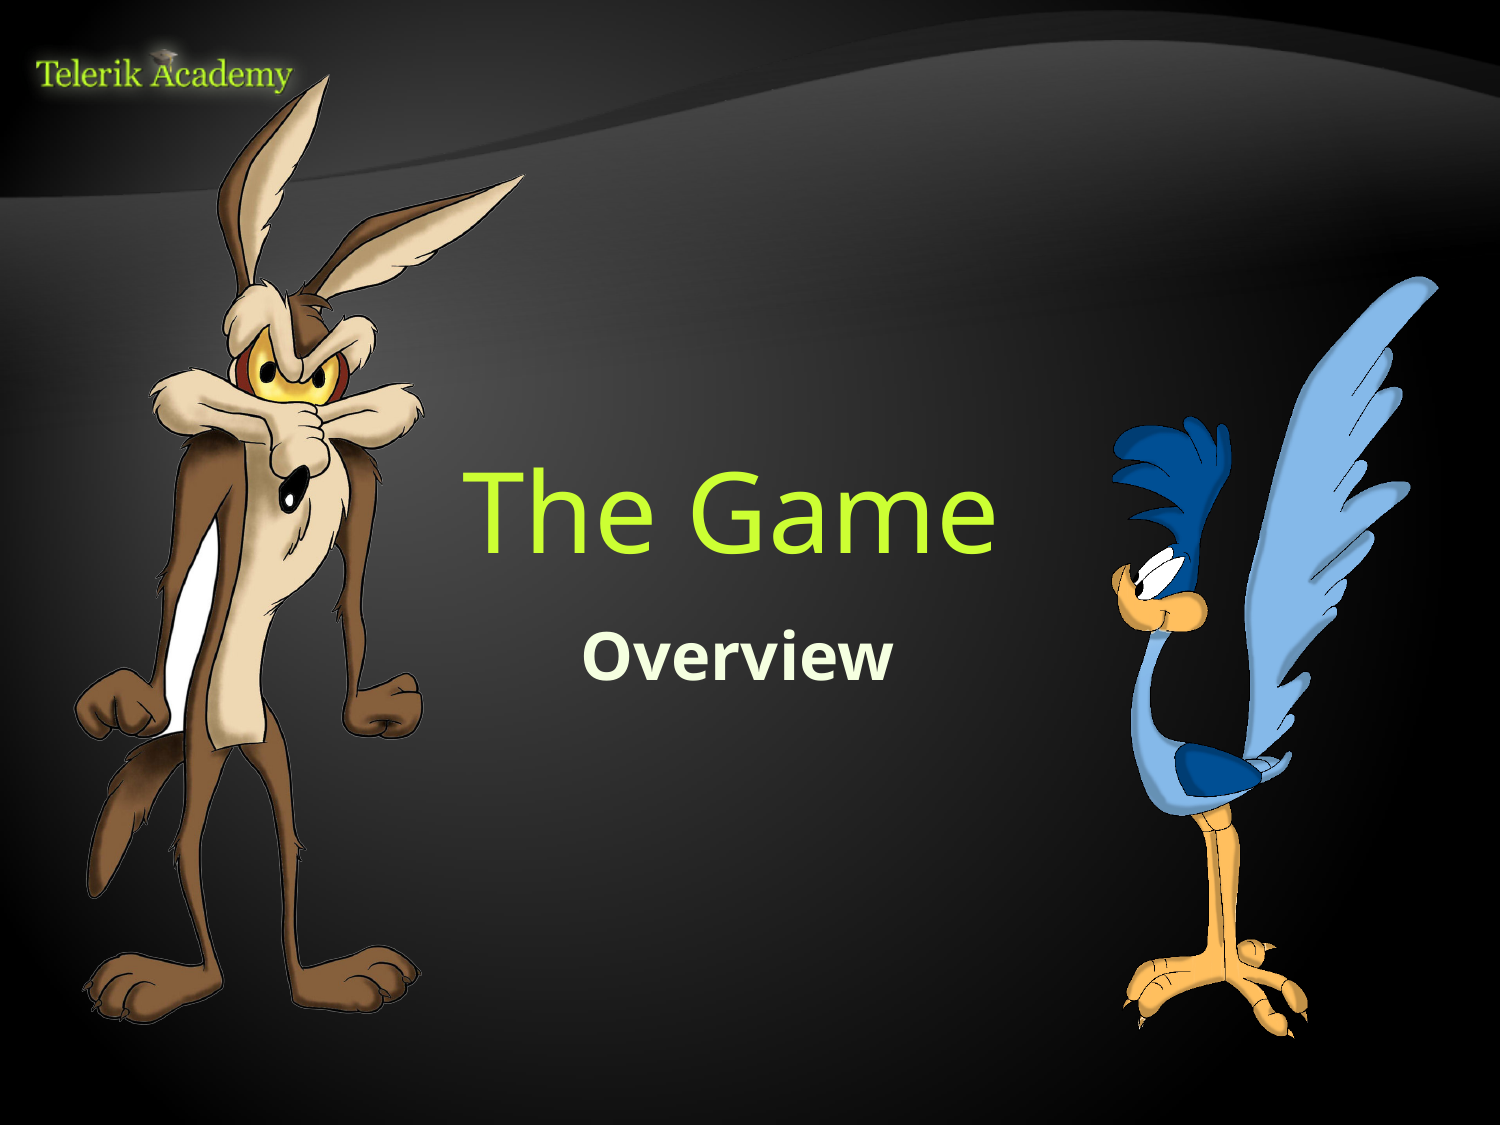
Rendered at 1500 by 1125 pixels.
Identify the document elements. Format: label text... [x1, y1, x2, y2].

text_box Overview [546, 606, 998, 700]
picture [0, 0, 1500, 1125]
title The Game [546, 391, 998, 580]
